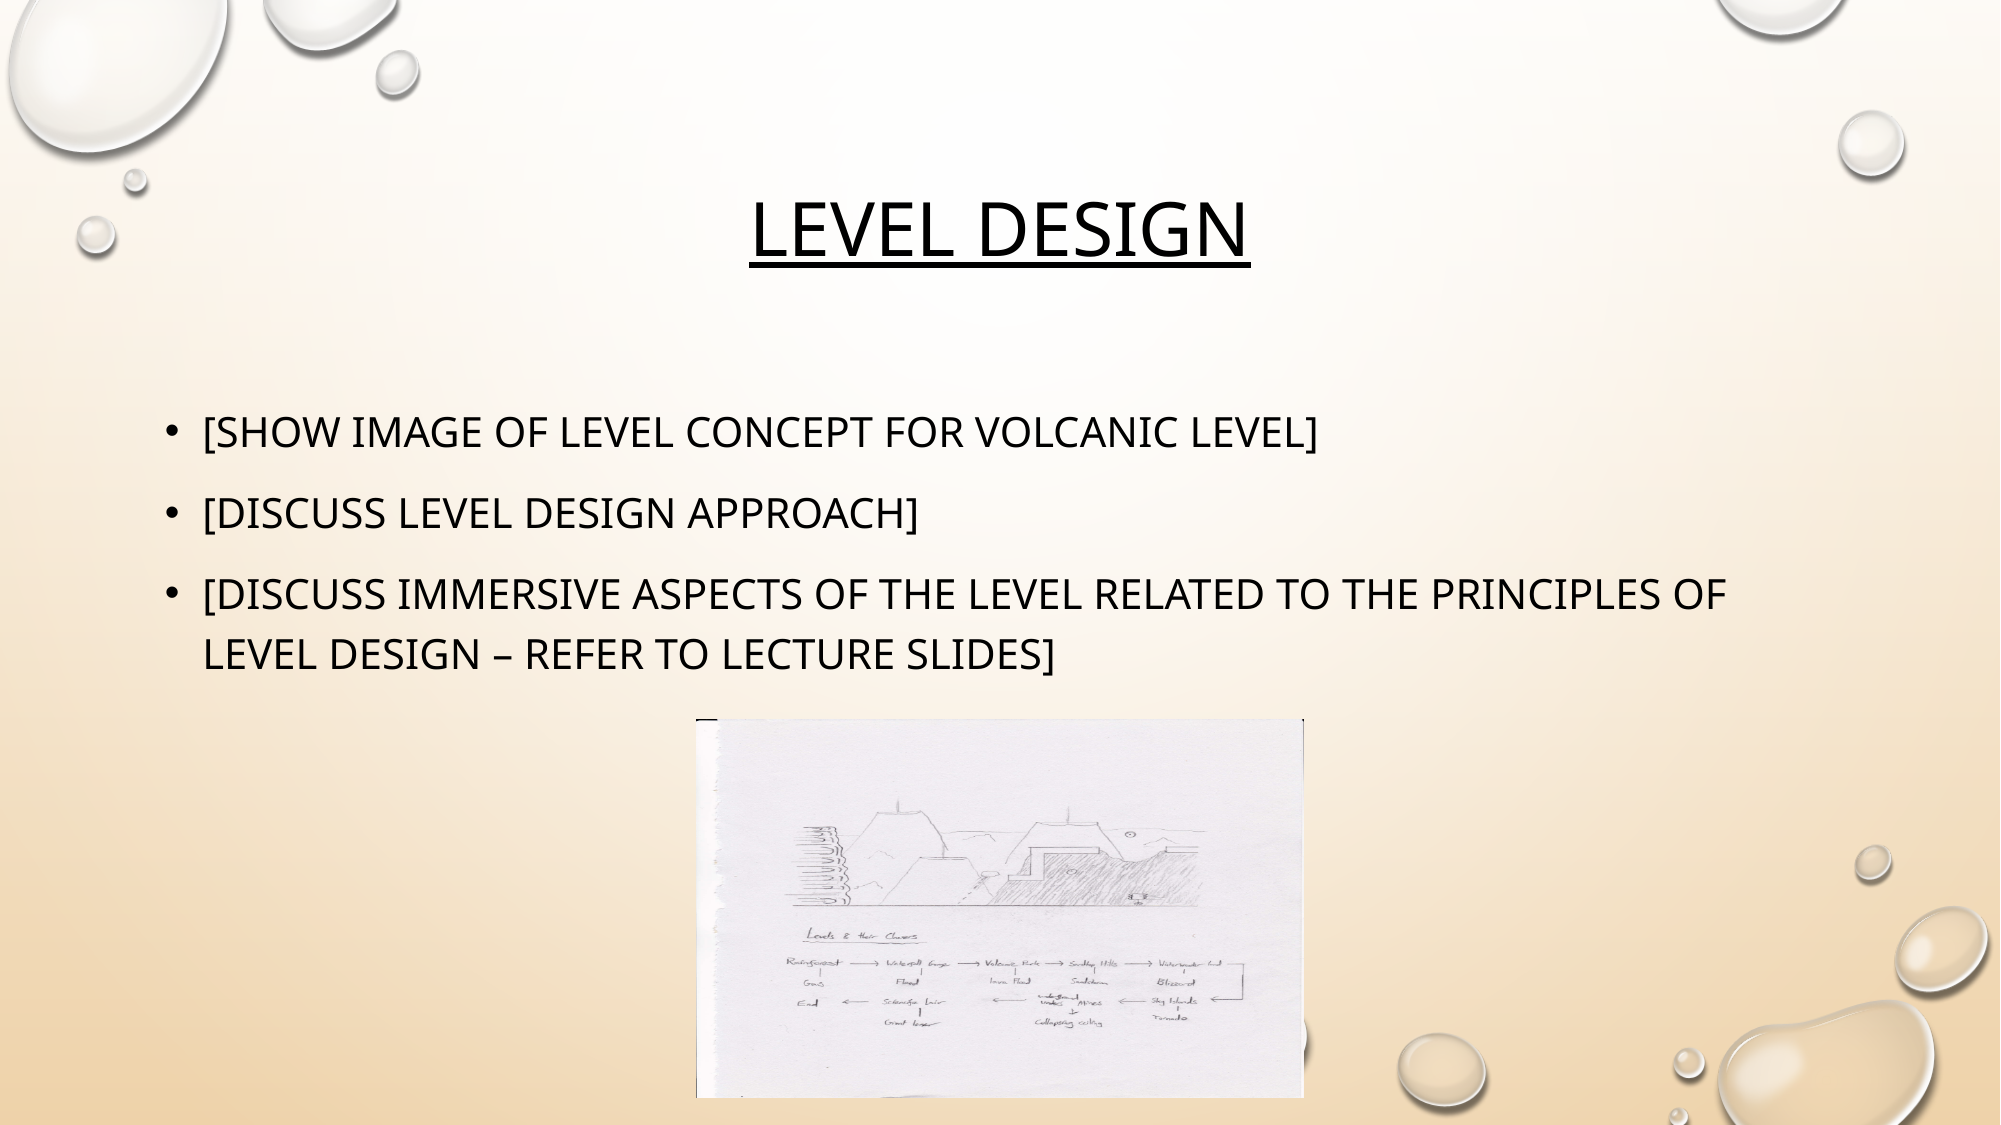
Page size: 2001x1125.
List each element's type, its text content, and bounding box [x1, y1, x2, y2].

list [Show image of level concept for Volcanic level] [Discuss level design approach] [Discuss immersive aspects of the level related to the principles of level design – refer to lecture slides] [149, 388, 1850, 950]
title Level Design [149, 101, 1851, 364]
picture [0, 0, 2000, 1125]
